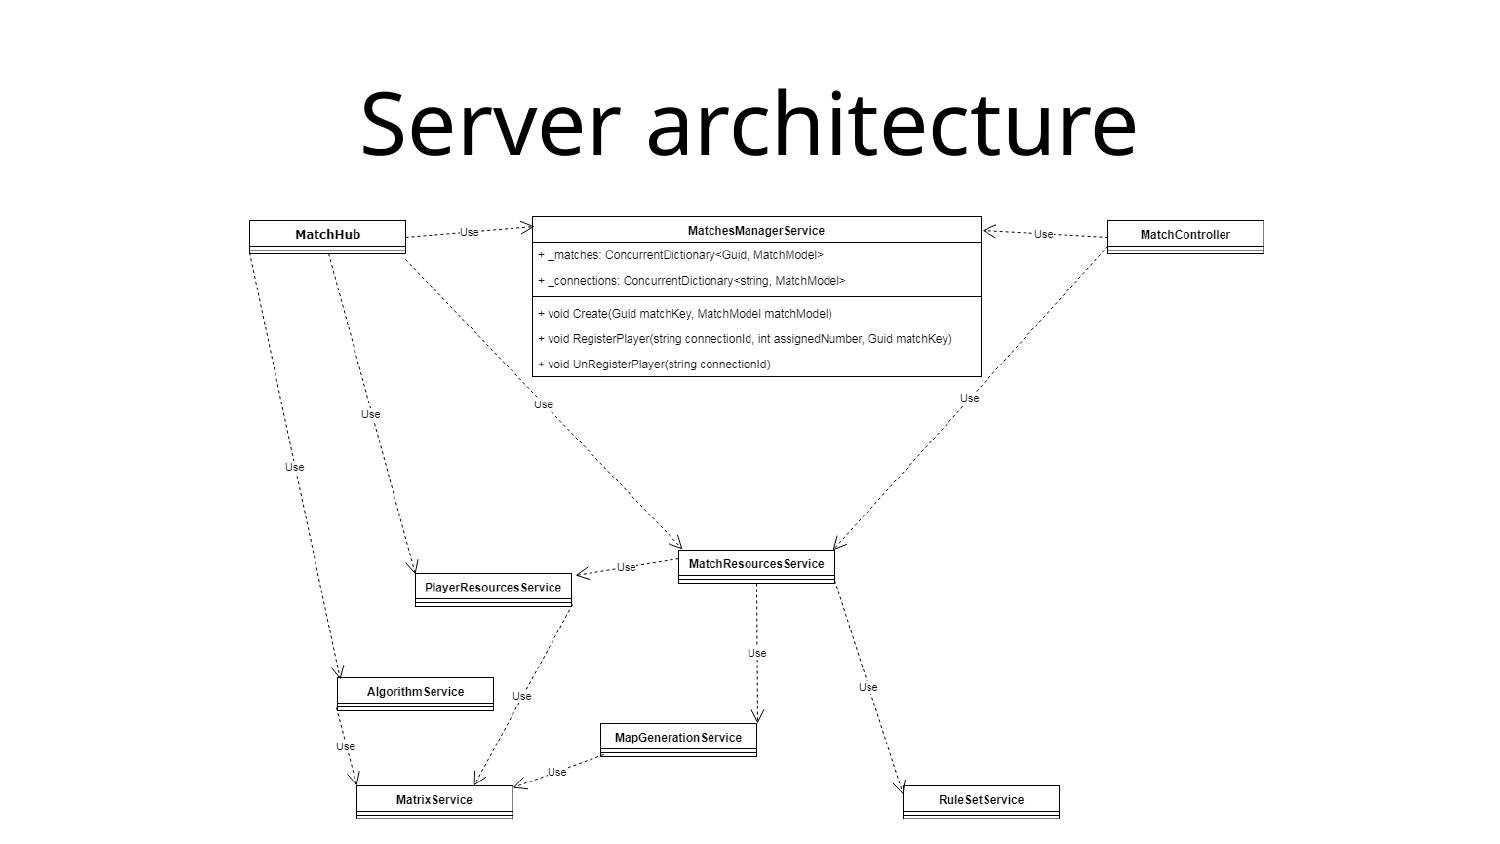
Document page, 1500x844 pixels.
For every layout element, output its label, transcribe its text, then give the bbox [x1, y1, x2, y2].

title Server architecture [51, 51, 1449, 189]
picture [236, 212, 1264, 819]
